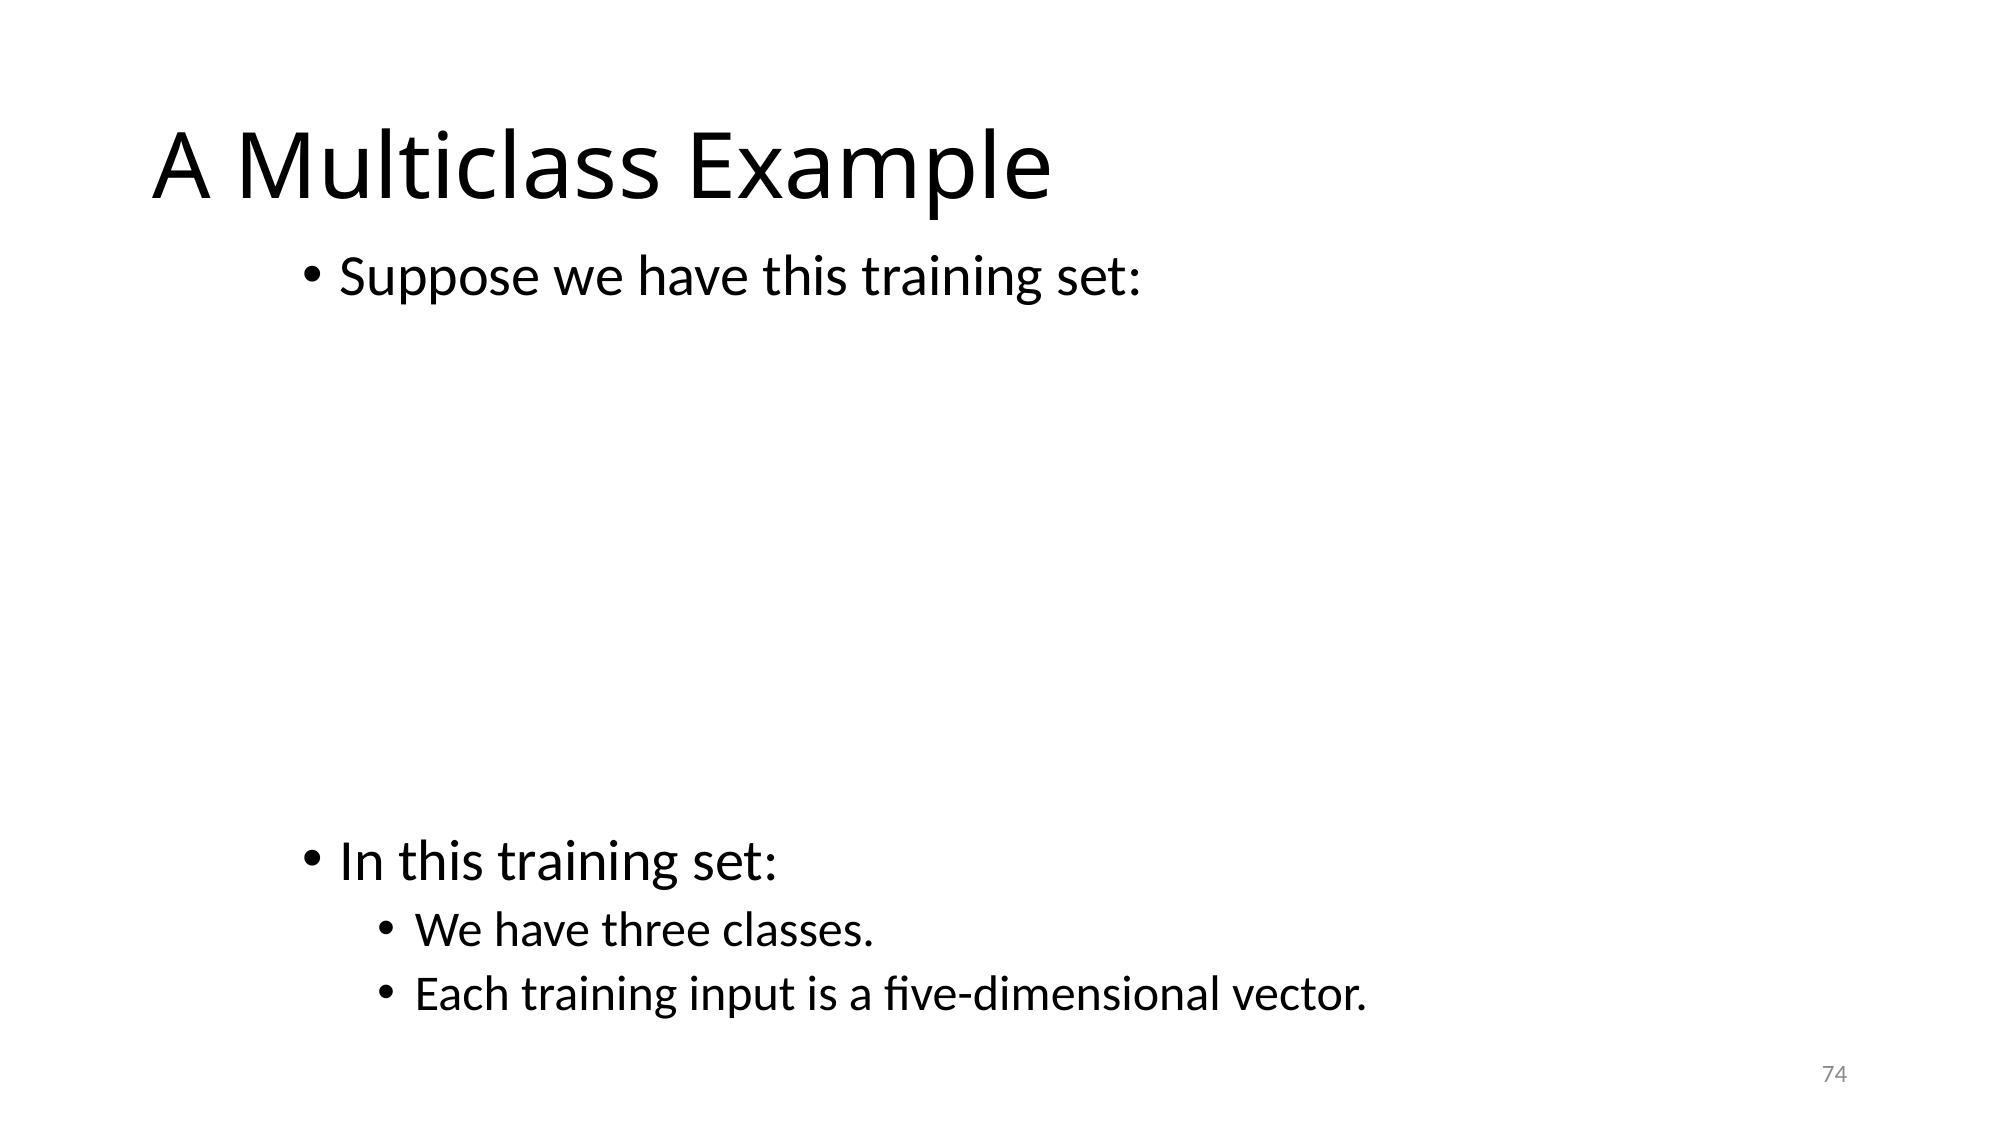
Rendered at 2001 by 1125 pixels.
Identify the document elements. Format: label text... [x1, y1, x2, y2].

slide_number 74 [1412, 1042, 1863, 1103]
title A Multiclass Example [137, 59, 1863, 278]
